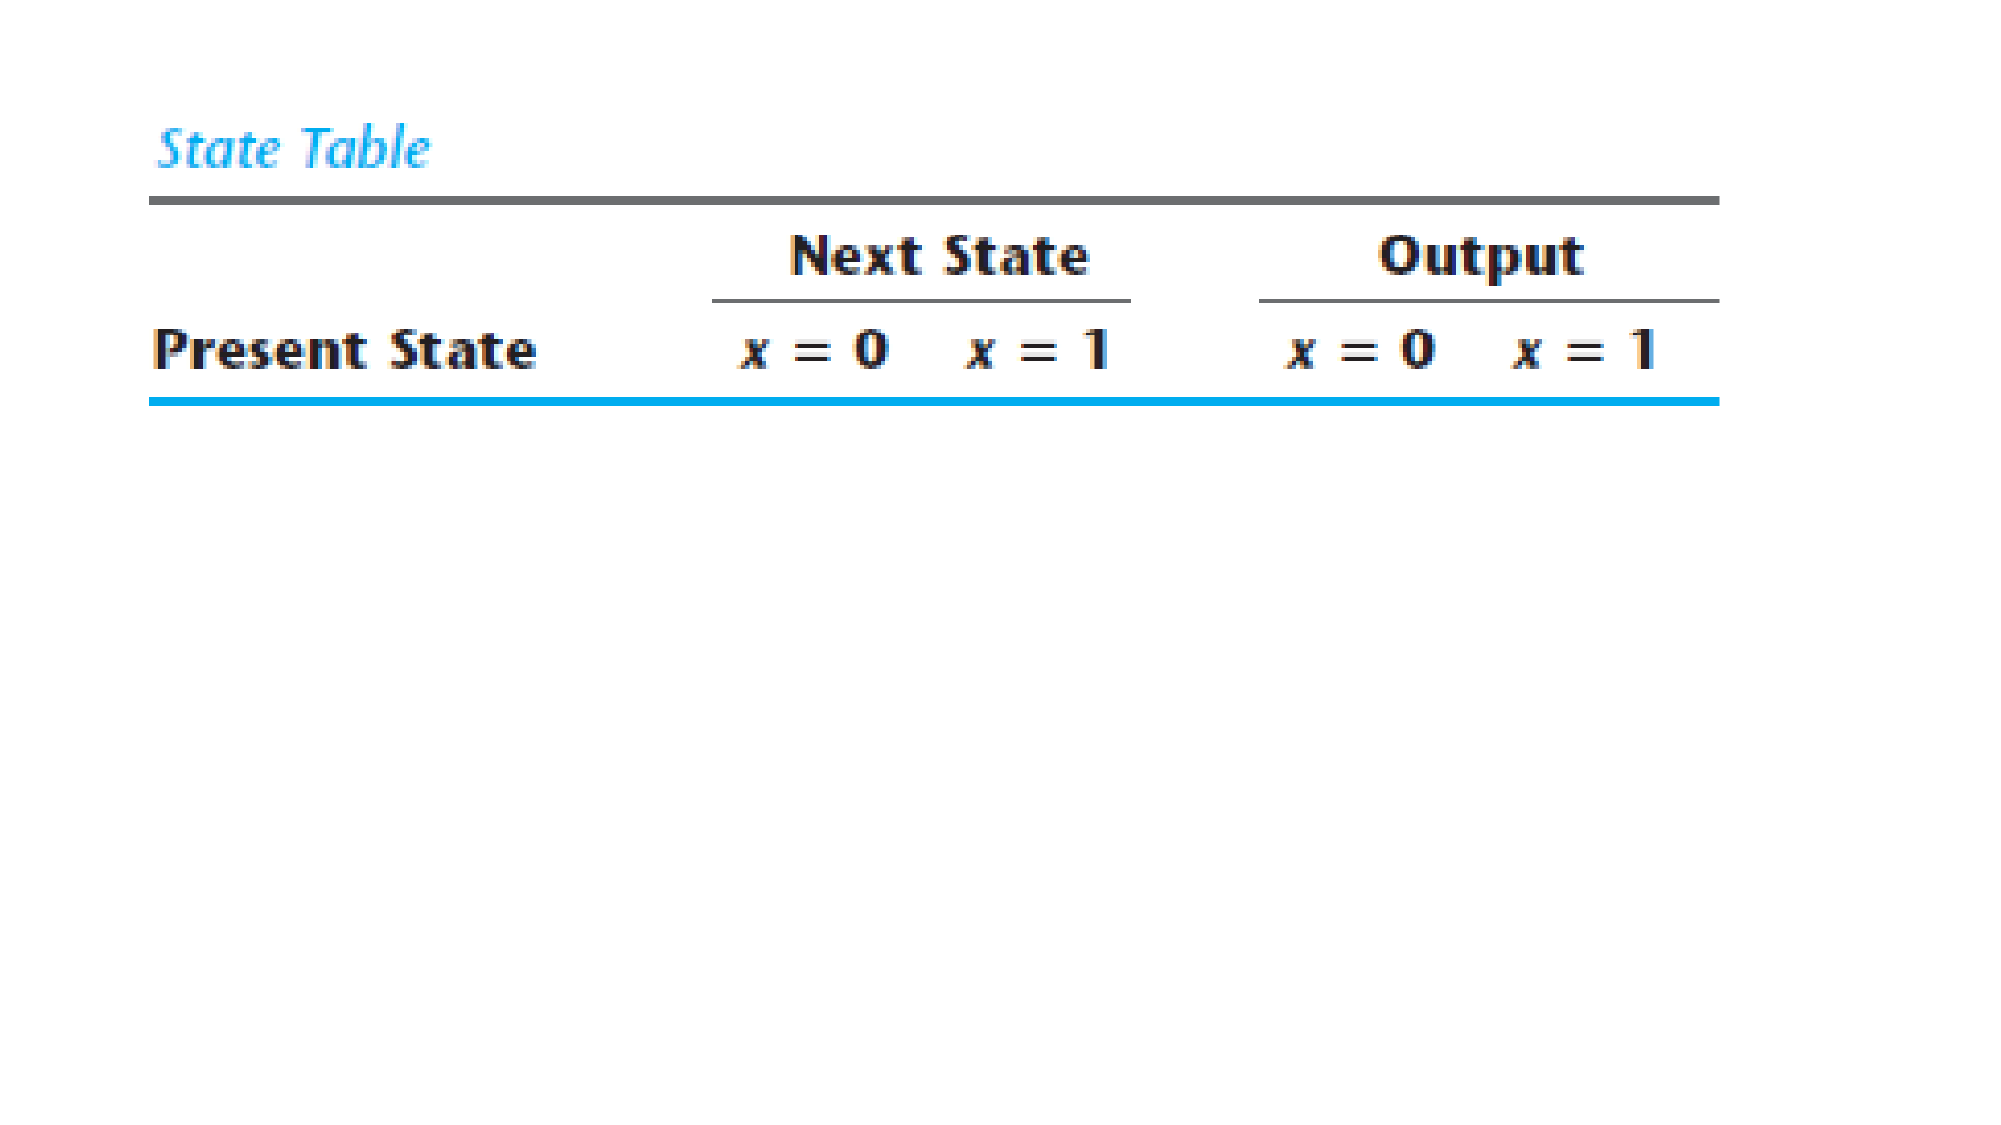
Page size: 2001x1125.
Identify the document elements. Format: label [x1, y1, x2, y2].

picture [120, 111, 1758, 426]
